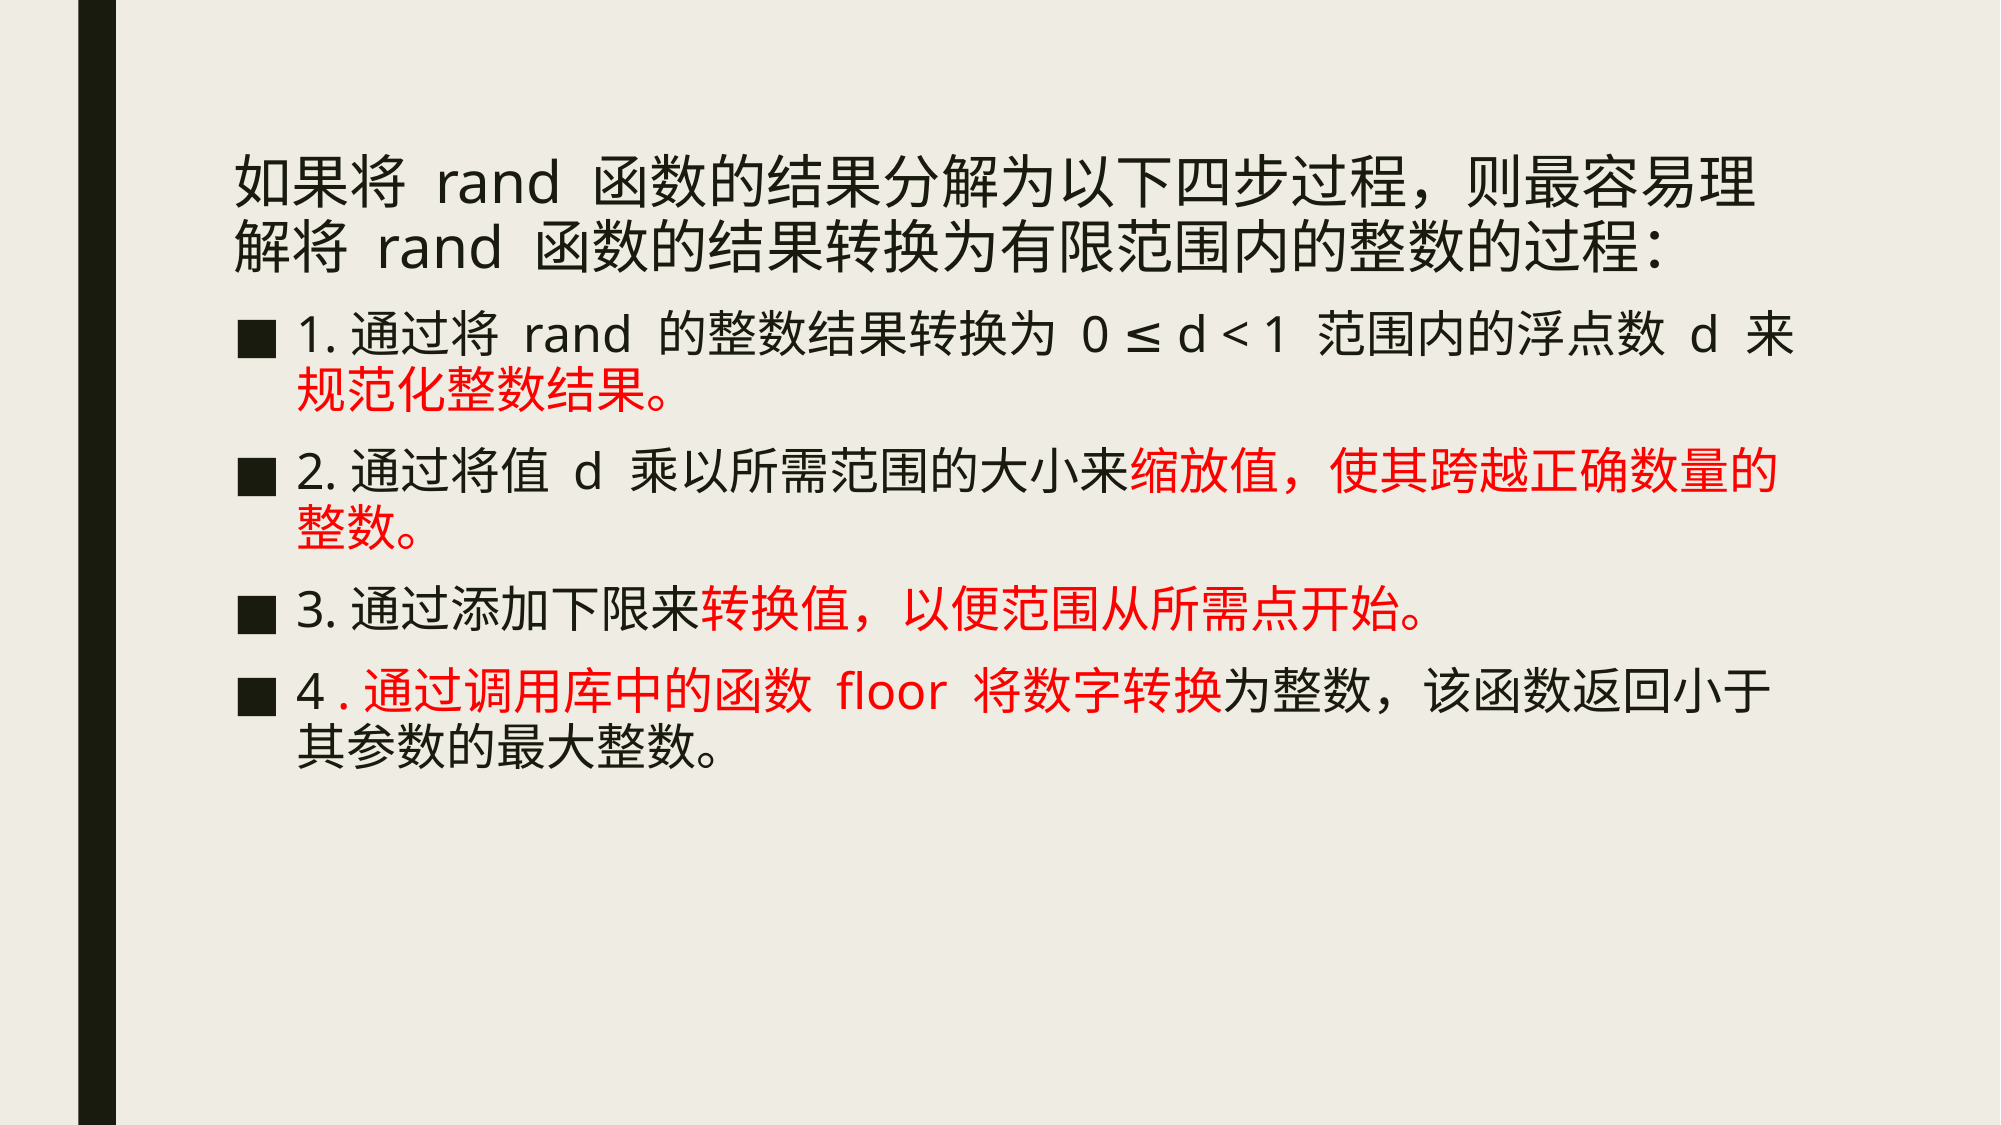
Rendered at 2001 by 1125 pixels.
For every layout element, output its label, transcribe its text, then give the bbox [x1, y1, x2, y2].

list 如果将 rand 函数的结果分解为以下四步过程，则最容易理解将 rand 函数的结果转换为有限范围内的整数的过程： 1.通过将 rand 的整数结果转换为 0 ≤ d < 1 范围内的浮点数 d 来规范化整数结果。 2.通过将值 d 乘以所需范围的大小来缩放值，使其跨越正确数量的整数。 3.通过添加下限来转换值，以便范围从所需点开始。 4 .通过调用库中的函数 floor 将数字转换为整数，该函数返回小于其参数的最大整数。 [218, 143, 1817, 1008]
